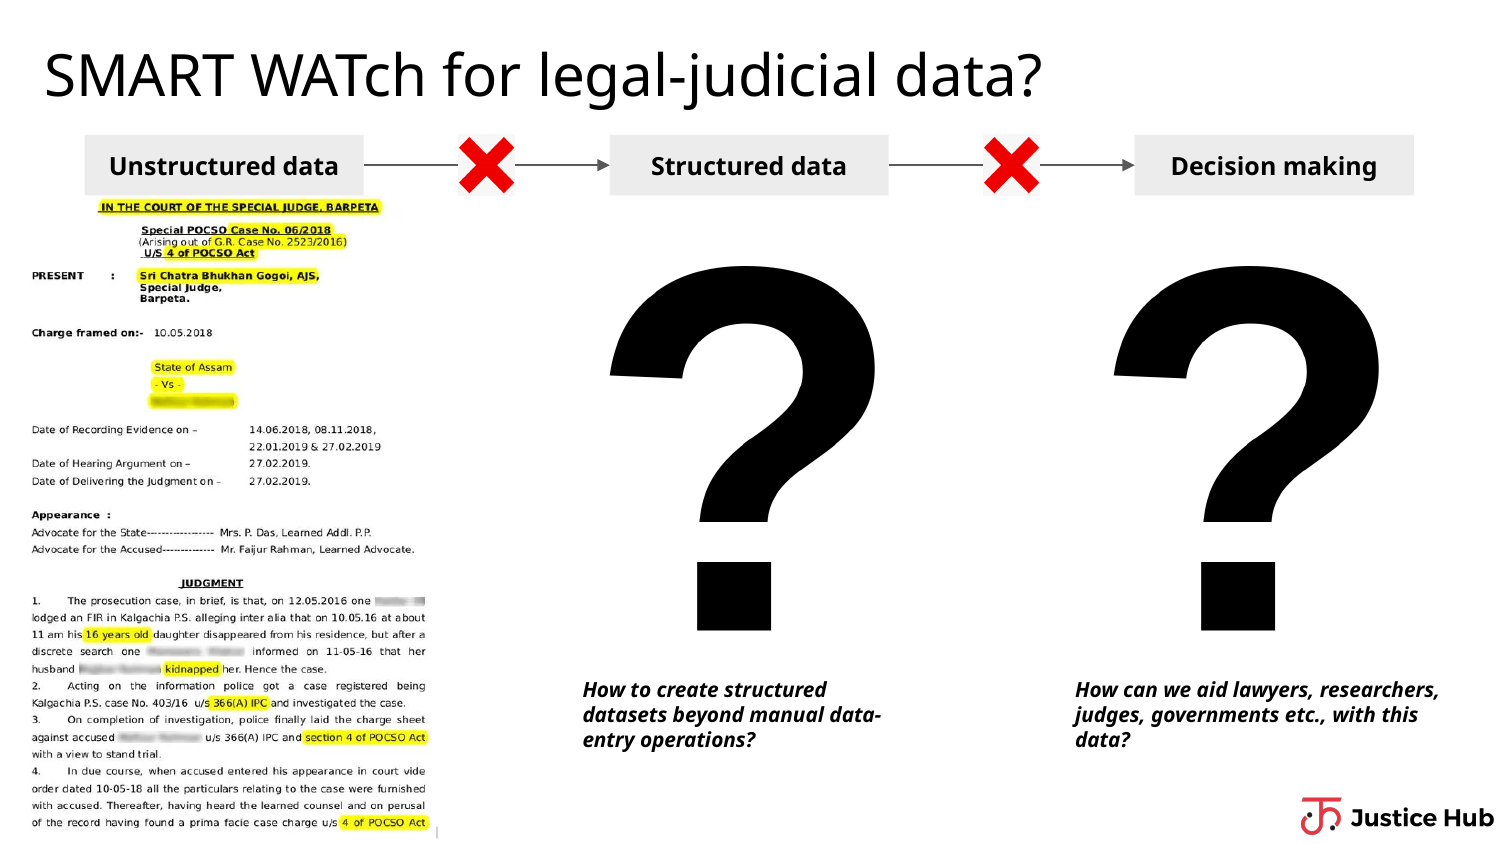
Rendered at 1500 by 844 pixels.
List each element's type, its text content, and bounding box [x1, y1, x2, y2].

picture [1292, 787, 1500, 844]
text_box How to create structured datasets beyond manual data-entry operations? [567, 661, 932, 767]
picture [458, 134, 516, 196]
picture [1052, 242, 1457, 646]
text_box Unstructured data [84, 134, 364, 193]
text_box Structured data [609, 134, 889, 196]
text_box SMART WATch for legal-judicial data? [29, 23, 1414, 123]
picture [4, 195, 439, 839]
text_box How can we aid lawyers, researchers, judges, governments etc., with this data? [1060, 661, 1469, 767]
text_box Decision making [1134, 134, 1414, 196]
picture [548, 242, 952, 646]
picture [983, 134, 1041, 196]
